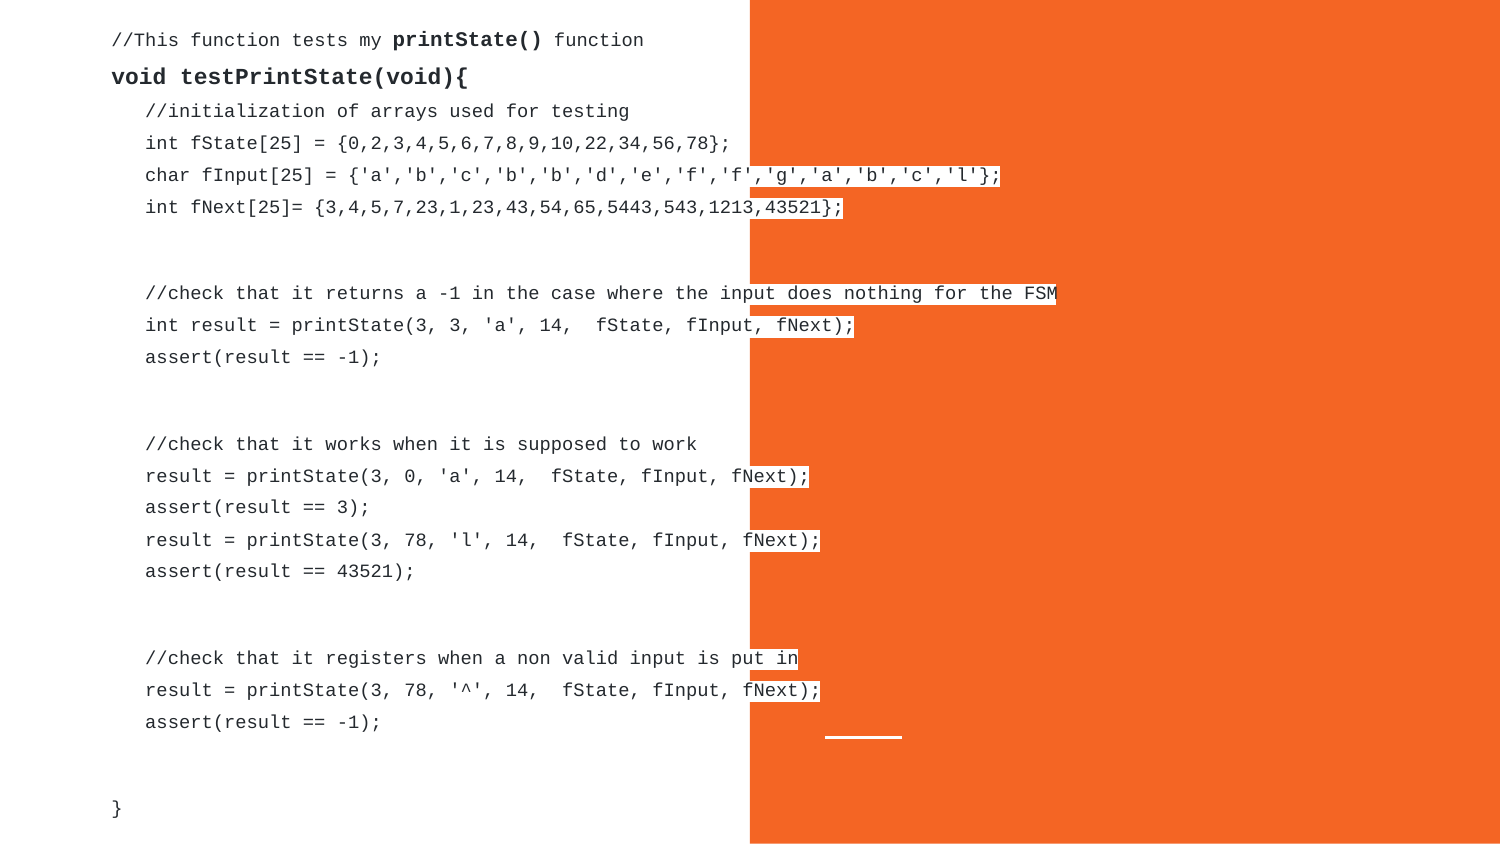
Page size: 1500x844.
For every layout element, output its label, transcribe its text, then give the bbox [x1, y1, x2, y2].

text_box //This function tests my printState() function void testPrintState(void){ //initialization of arrays used for testing int fState[25] = {0,2,3,4,5,6,7,8,9,10,22,34,56,78}; char fInput[25] = {'a','b','c','b','b','d','e','f','f','g','a','b','c','l'}; int fNext[25]= {3,4,5,7,23,1,23,43,54,65,5443,543,1213,43521}; //check that it returns a -1 in the case where the input does nothing for the FSM int result = printState(3, 3, 'a', 14, fState, fInput, fNext); assert(result == -1); //check that it works when it is supposed to work result = printState(3, 0, 'a', 14, fState, fInput, fNext); assert(result == 3); result = printState(3, 78, 'l', 14, fState, fInput, fNext); assert(result == 43521); //check that it registers when a non valid input is put in result = printState(3, 78, '^', 14, fState, fInput, fNext); assert(result == -1); } [96, 0, 1423, 844]
